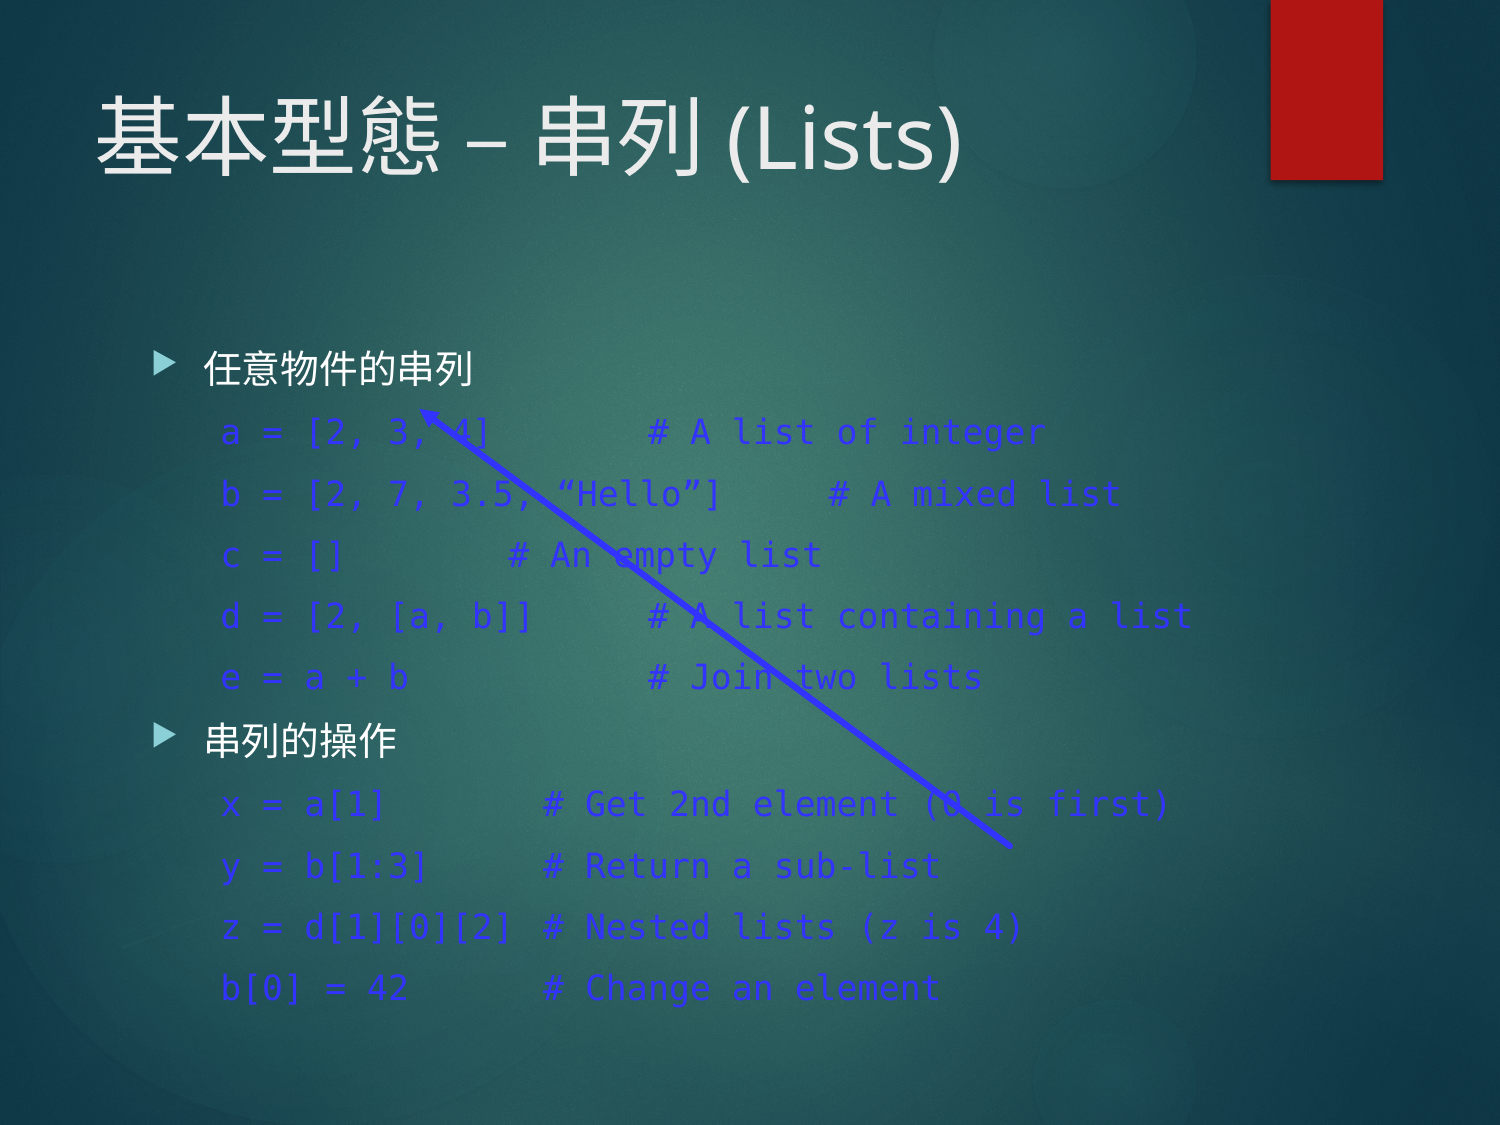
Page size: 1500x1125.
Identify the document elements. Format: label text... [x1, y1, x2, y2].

title 基本型態 – 串列(Lists) [79, 74, 1237, 304]
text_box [419, 408, 1011, 847]
list 任意物件的串列 a = [2, 3, 4] # A list of integer b = [2, 7, 3.5, “Hello”] # A mixed list c = [] # An empty list d = [2, [a, b]] # A list containing a list e = a + b # Join two lists 串列的操作 x = a[1] # Get 2nd element (0 is first) y = b[1:3] # Return a sub-list z = d[1][0][2] # Nested lists (z is 4) b[0] = 42 # Change an element [135, 336, 1237, 1025]
